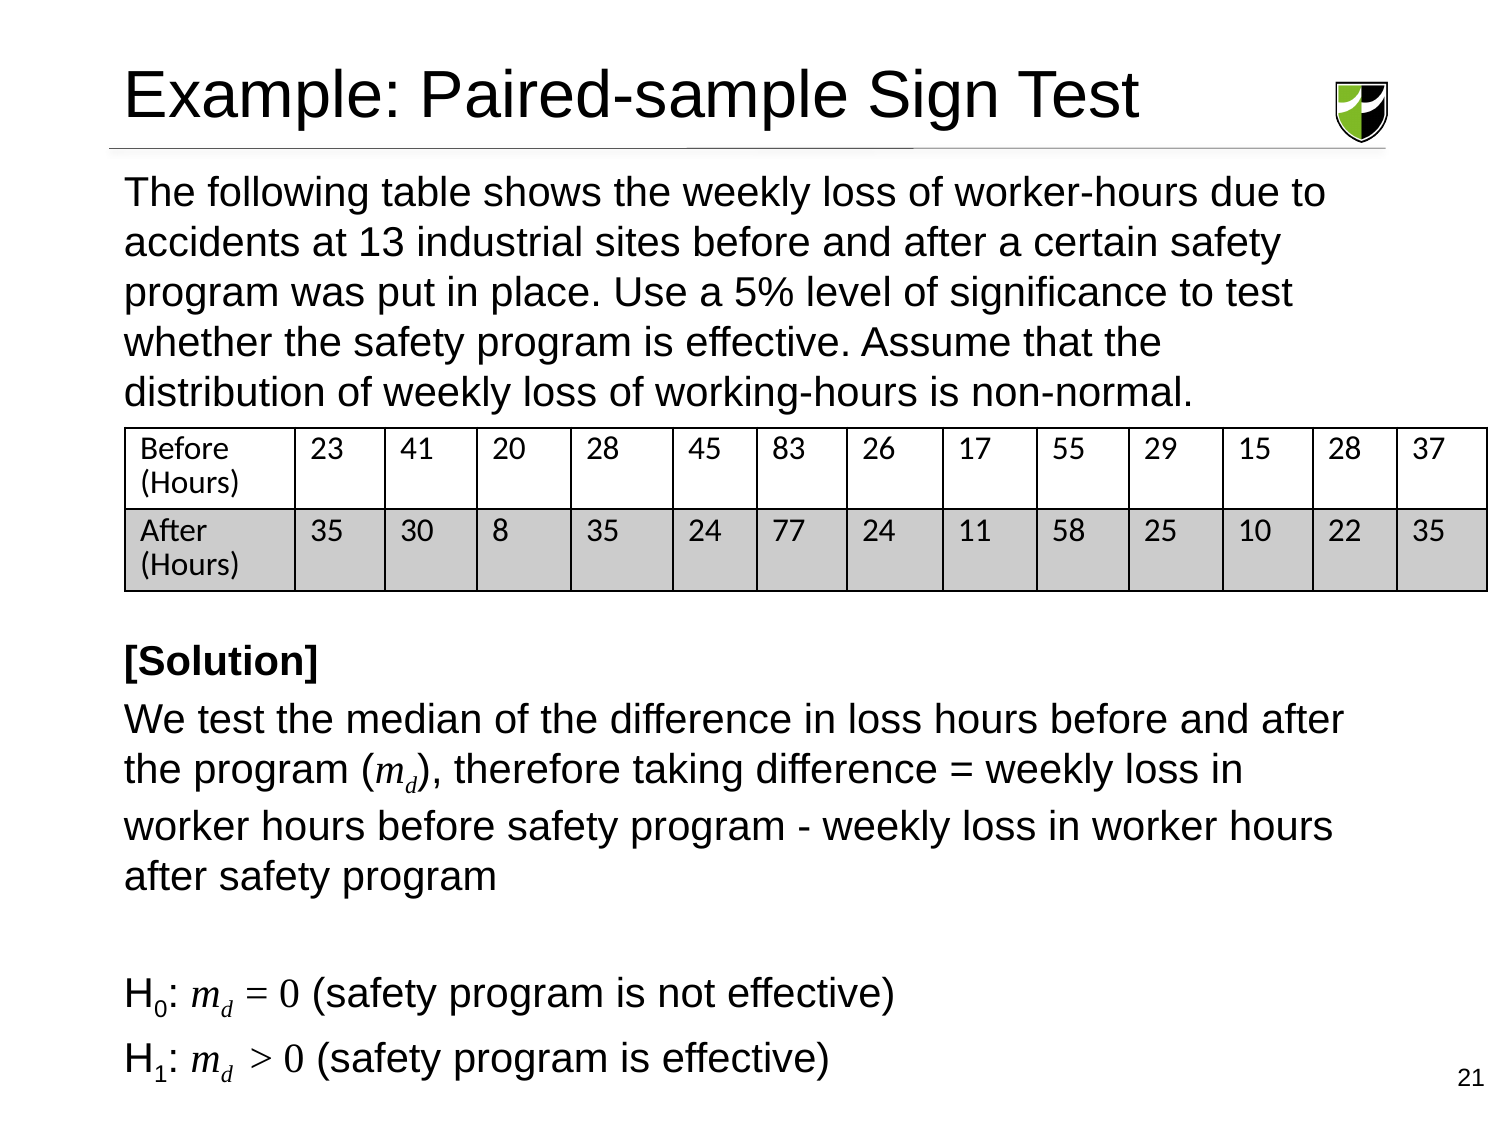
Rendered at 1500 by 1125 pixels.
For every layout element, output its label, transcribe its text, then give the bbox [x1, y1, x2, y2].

table_cell 10 [1224, 510, 1312, 590]
title Example: Paired-sample Sign Test [109, 42, 1321, 143]
table_header 26 [848, 429, 942, 508]
table_cell 58 [1038, 510, 1128, 590]
table_cell 25 [1130, 510, 1222, 590]
table_cell After (Hours) [126, 510, 294, 590]
table_header 83 [758, 429, 846, 508]
table_header 15 [1224, 429, 1312, 508]
table_cell 35 [572, 510, 672, 590]
table_header 45 [674, 429, 756, 508]
table_header Before (Hours) [126, 429, 294, 508]
table_header 17 [944, 429, 1036, 508]
table_header 20 [478, 429, 570, 508]
table_cell 35 [1398, 510, 1486, 590]
table_header 41 [386, 429, 476, 508]
slide_number 21 [1431, 1054, 1500, 1125]
table_cell 30 [386, 510, 476, 590]
table_cell 11 [944, 510, 1036, 590]
table_cell 77 [758, 510, 846, 590]
table_cell 35 [296, 510, 384, 590]
table_header 29 [1130, 429, 1222, 508]
table_cell 8 [478, 510, 570, 590]
table_cell 24 [674, 510, 756, 590]
table_header 37 [1398, 429, 1486, 508]
picture [1335, 75, 1393, 143]
table_header 23 [296, 429, 384, 508]
list The following table shows the weekly loss of worker-hours due to accidents at 13 industrial sites before and after a certain safety program was put in place. Use a 5% level of significance to test whether the safety program is effective. Assume that the distribution of weekly loss of working-hours is non-normal. [Solution] We test the median of the difference in loss hours before and after the program (md), therefore taking difference = weekly loss in worker hours before safety program - weekly loss in worker hours after safety program H0: md = 0 (safety program is not effective) H1: md > 0 (safety program is effective) [109, 157, 1386, 1000]
table_header 28 [572, 429, 672, 508]
table_header 28 [1314, 429, 1396, 508]
table_cell 24 [848, 510, 942, 590]
table_cell 22 [1314, 510, 1396, 590]
table_header 55 [1038, 429, 1128, 508]
